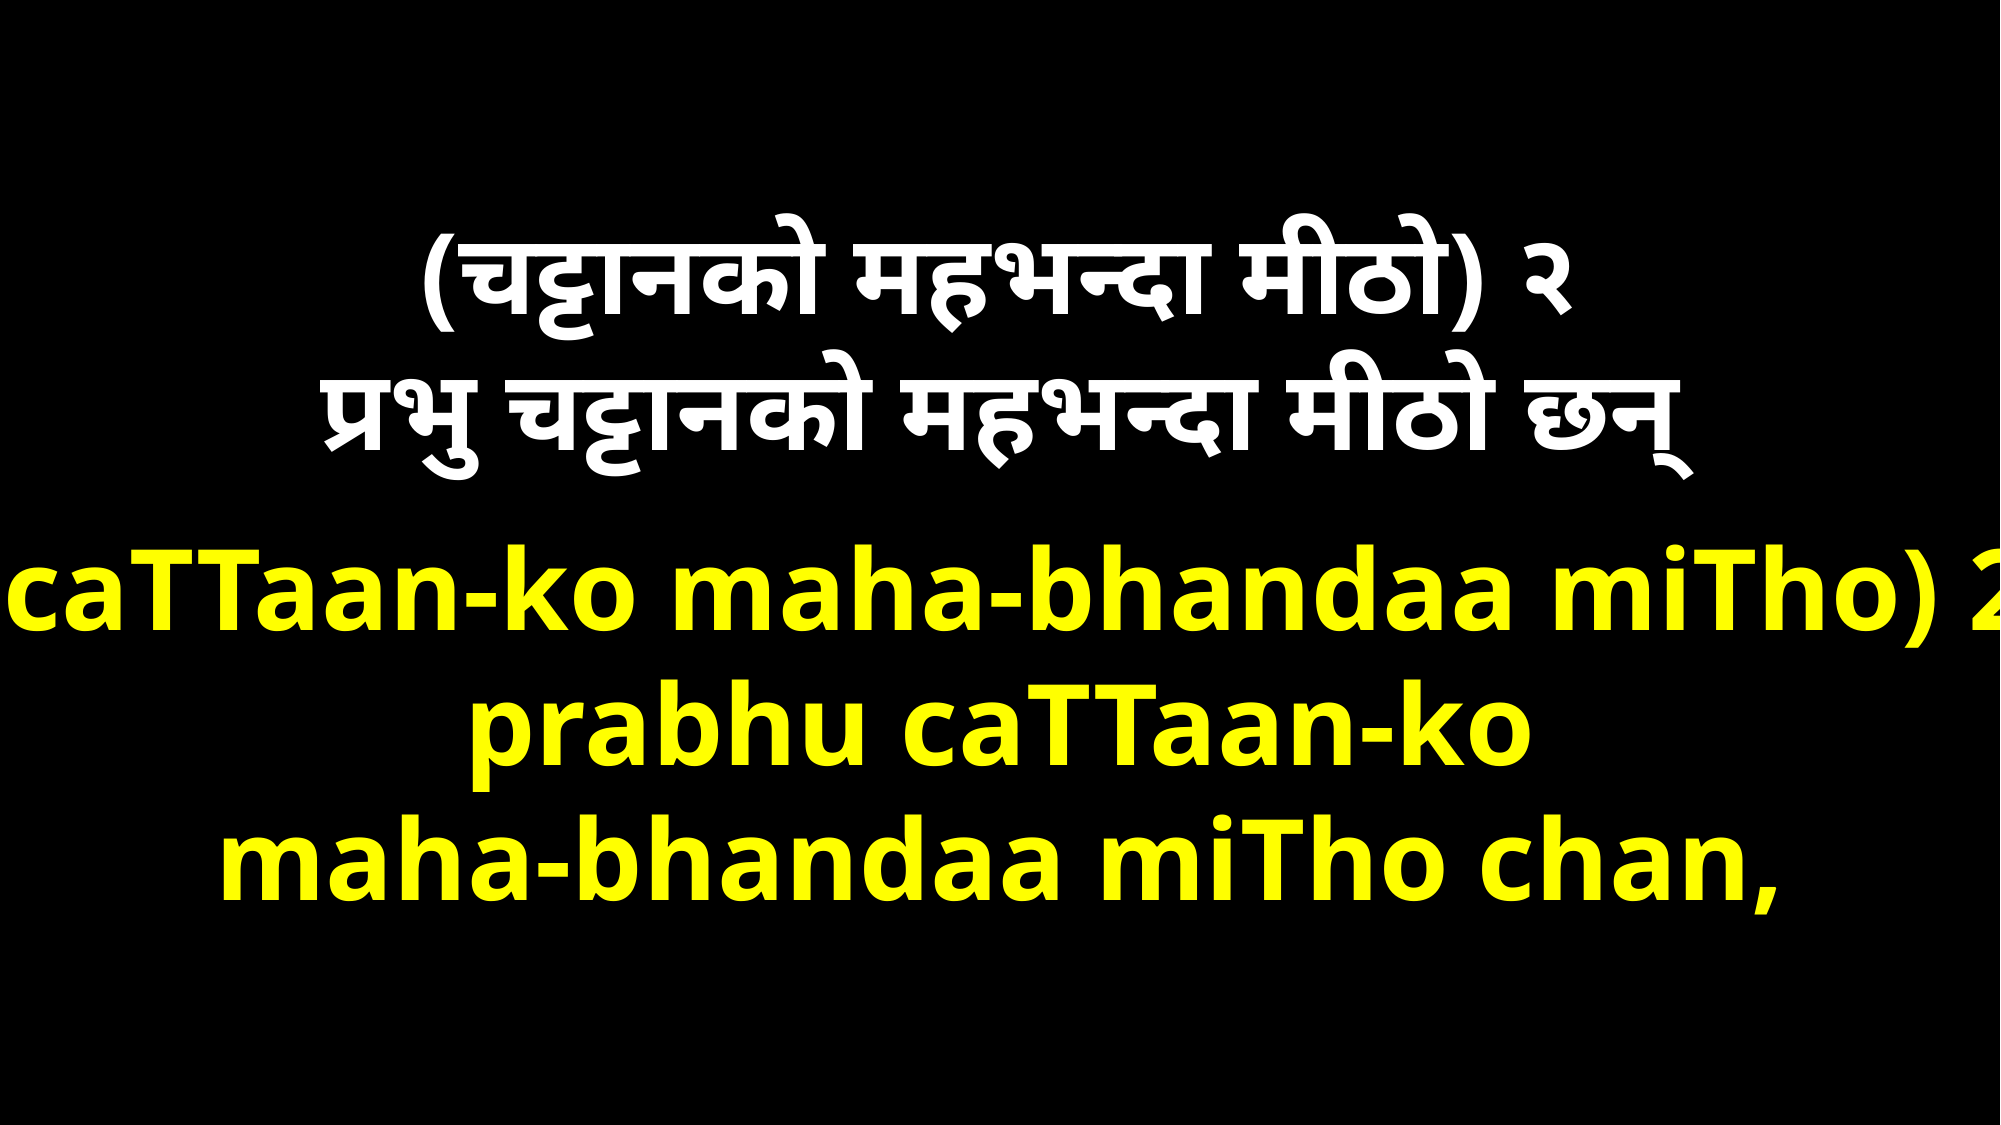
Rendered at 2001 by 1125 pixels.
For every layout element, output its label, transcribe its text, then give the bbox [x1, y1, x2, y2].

text_box (चट्टानको महभन्दा मीठो) २ प्रभु चट्टानको महभन्दा मीठो छन् (caTTaan-ko maha-bhandaa miTho) 2 prabhu caTTaan-ko maha-bhandaa miTho chan, [0, 196, 2000, 929]
